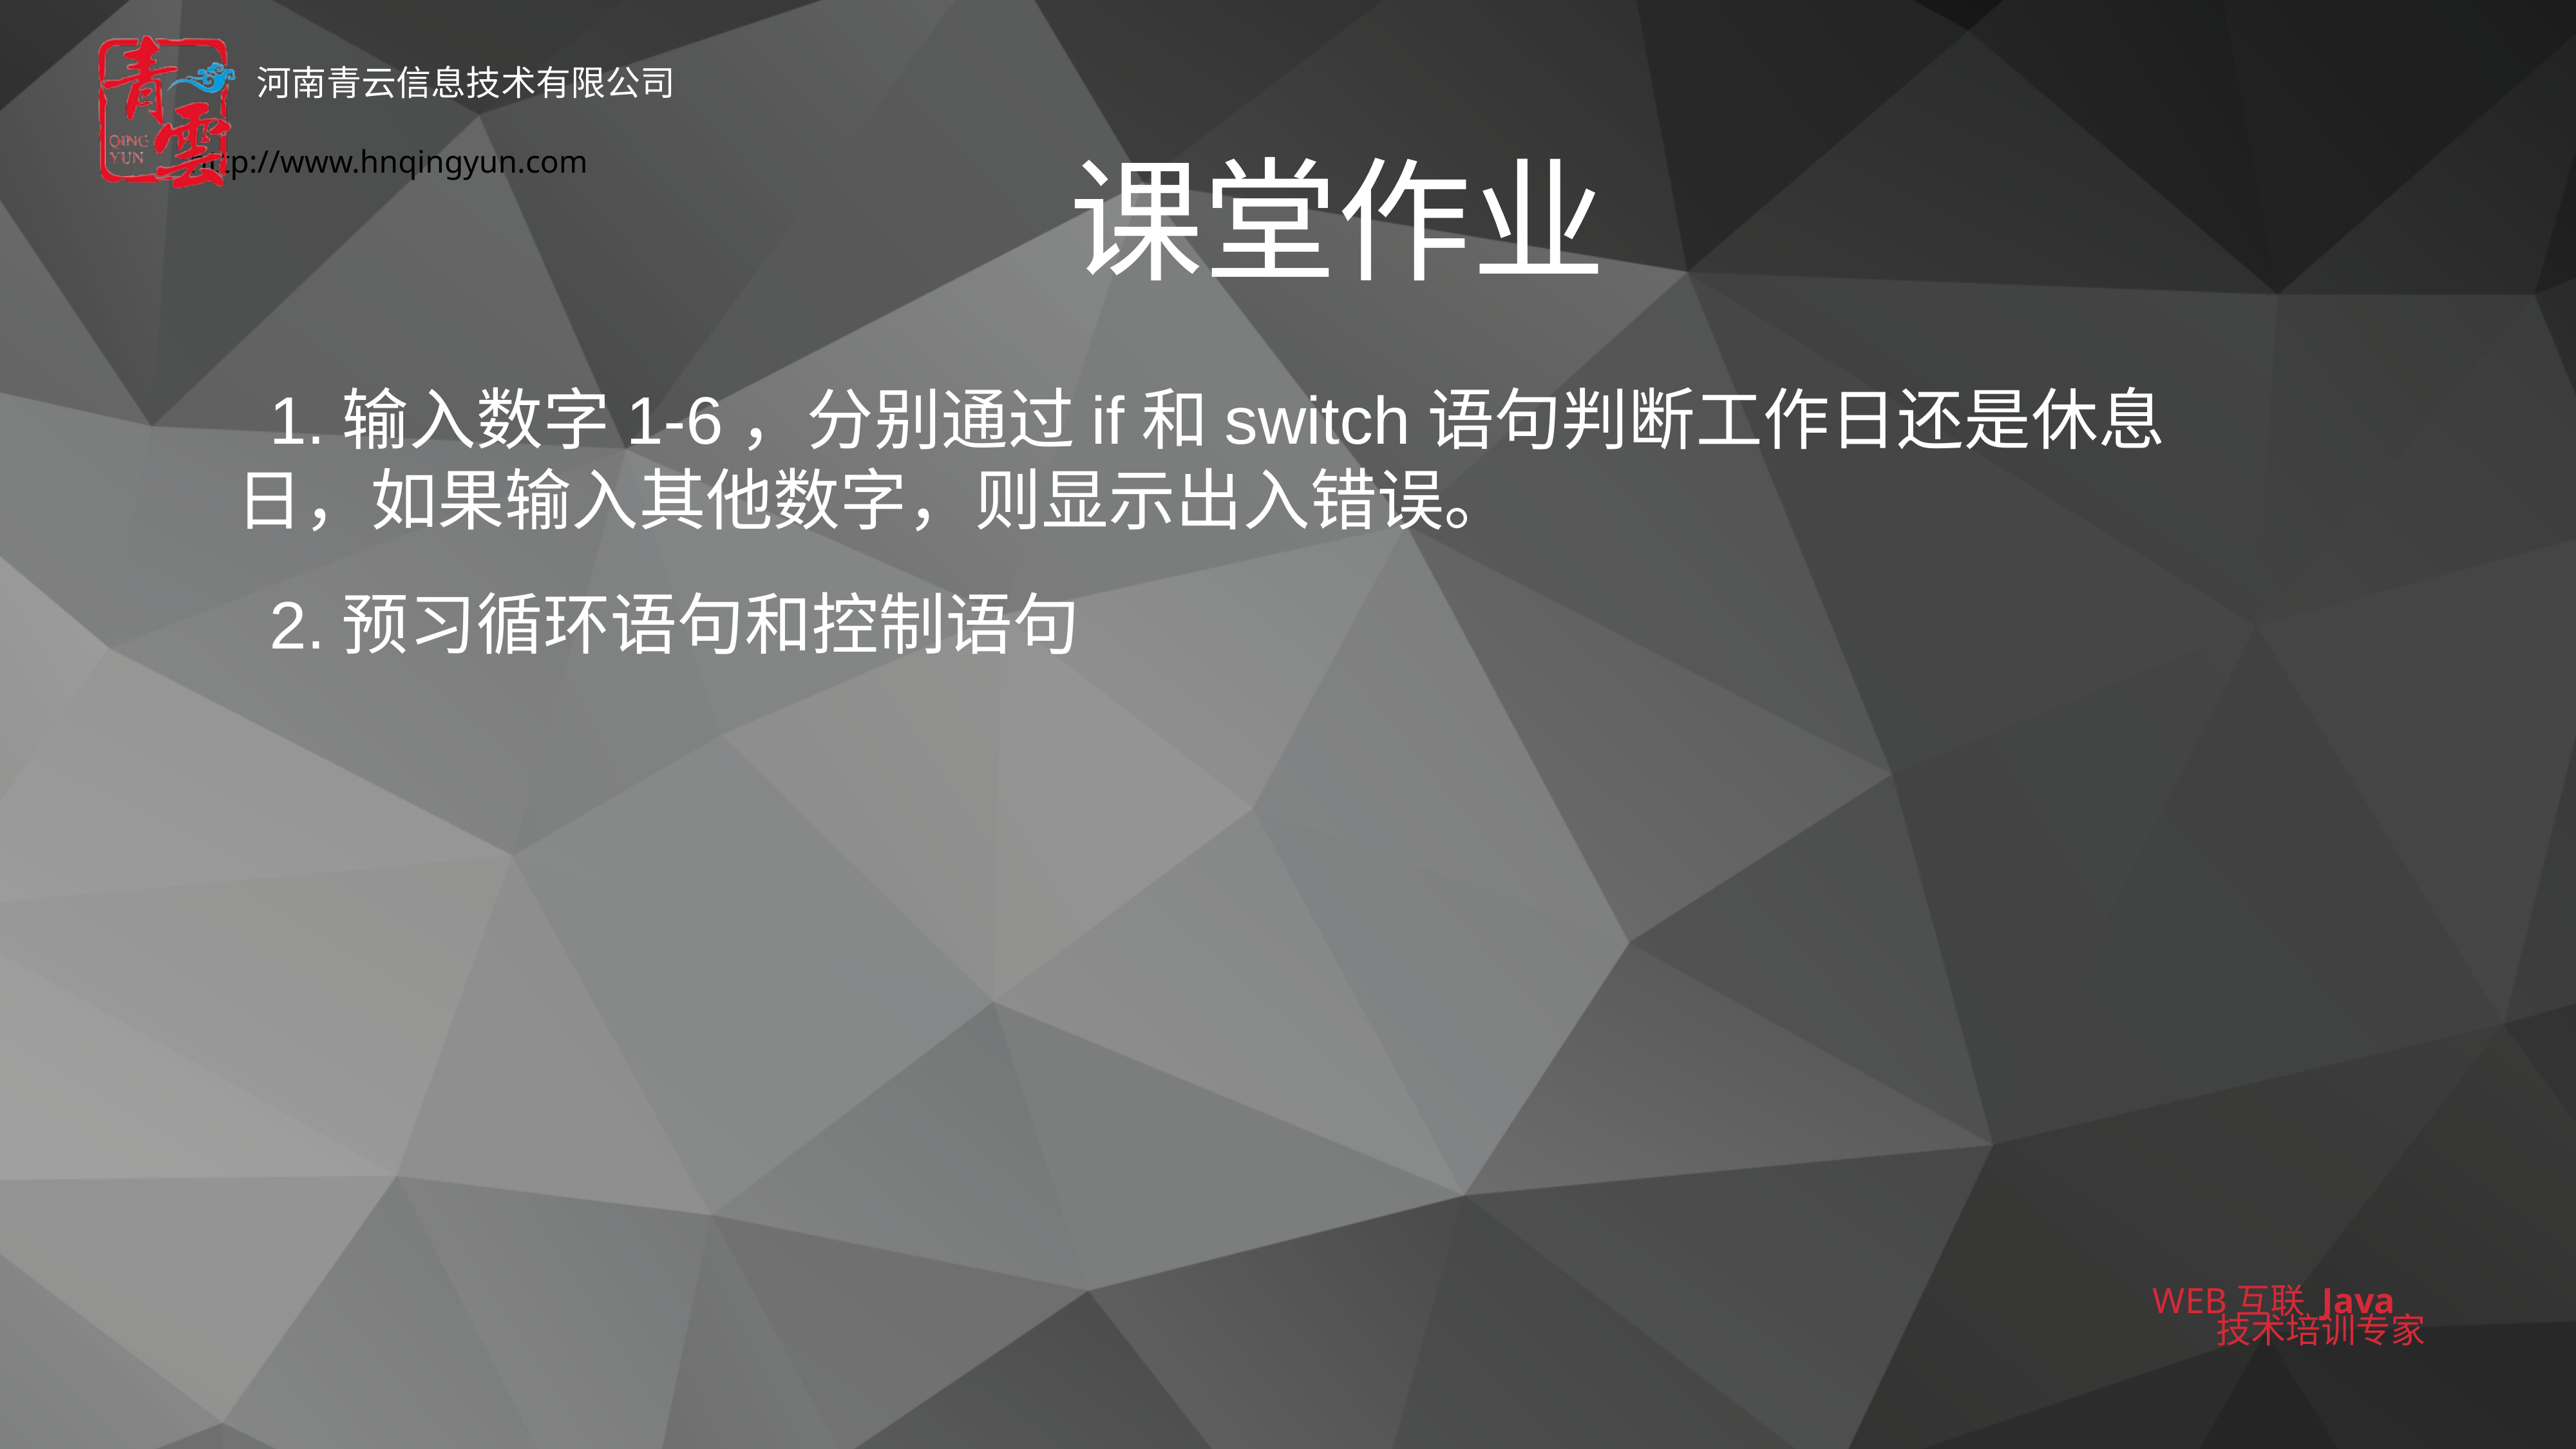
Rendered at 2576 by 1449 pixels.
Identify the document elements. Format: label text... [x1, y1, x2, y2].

title 课堂作业 [307, 3, 2369, 305]
picture [0, 0, 2576, 1449]
list 1.输入数字1-6，分别通过if和switch语句判断工作日还是休息日，如果输入其他数字，则显示出入错误。 2.预习循环语句和控制语句 [228, 368, 2290, 1175]
